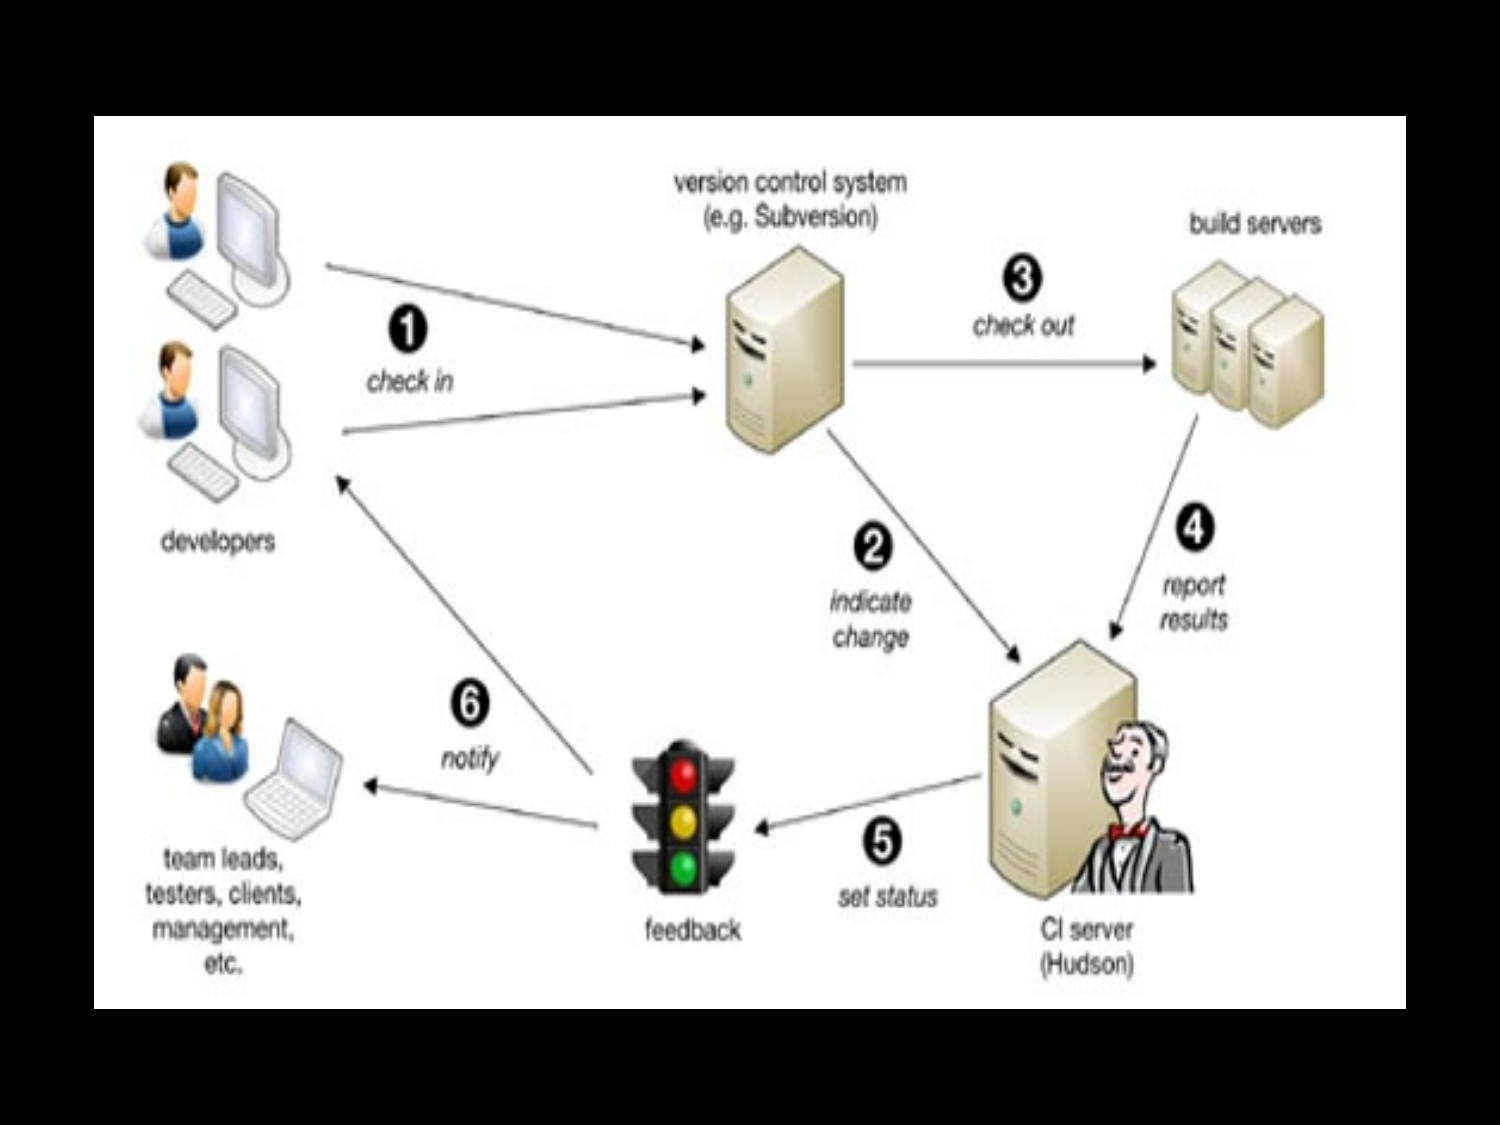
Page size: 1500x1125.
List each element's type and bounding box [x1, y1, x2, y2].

picture [94, 116, 1406, 1009]
